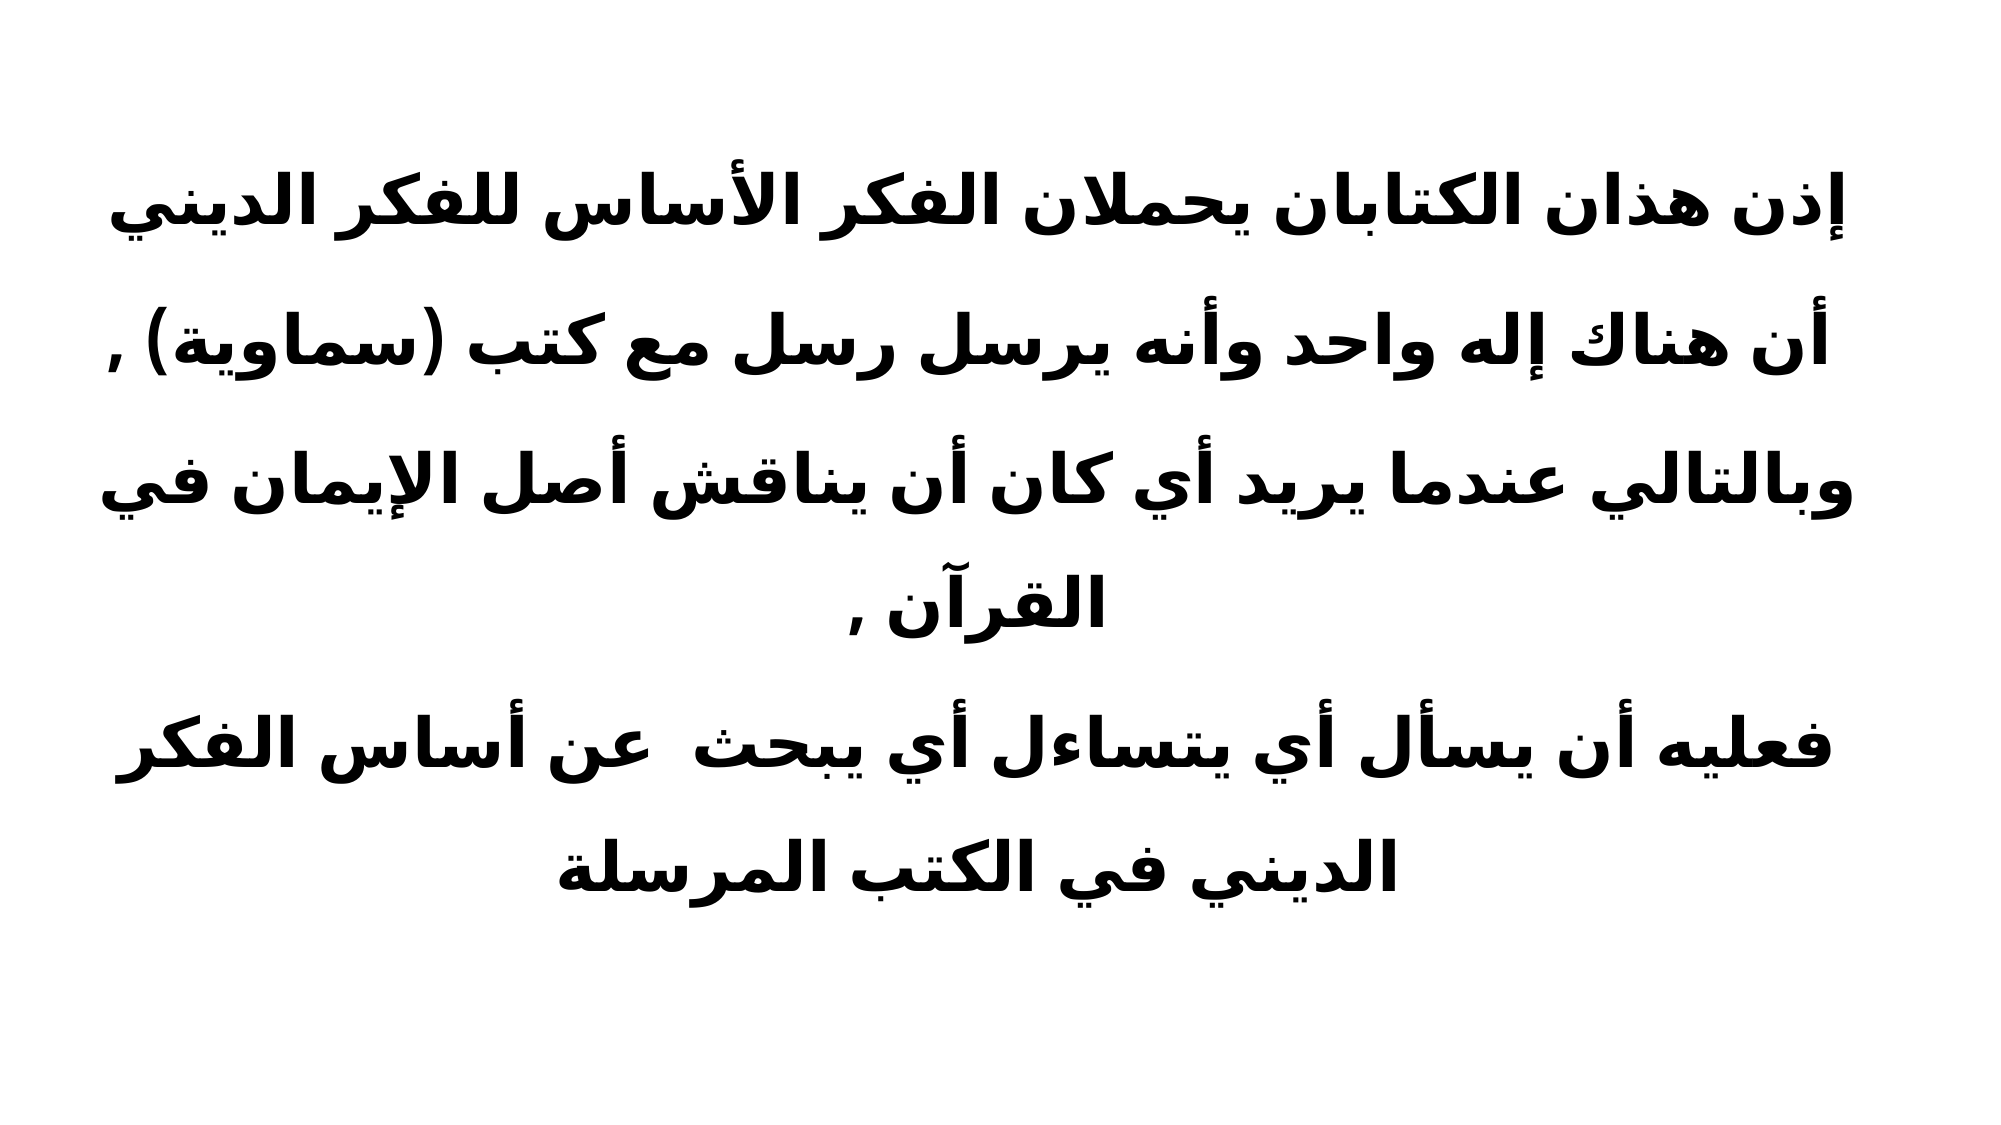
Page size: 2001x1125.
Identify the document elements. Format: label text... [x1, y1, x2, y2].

list إذن هذان الكتابان يحملان الفكر الأساس للفكر الديني أن هناك إله واحد وأنه يرسل رسل مع كتب (سماوية) , وبالتالي عندما يريد أي كان أن يناقش أصل الإيمان في القرآن , فعليه أن يسأل أي يتساءل أي يبحث عن أساس الفكر الديني في الكتب المرسلة [33, 107, 1924, 1082]
